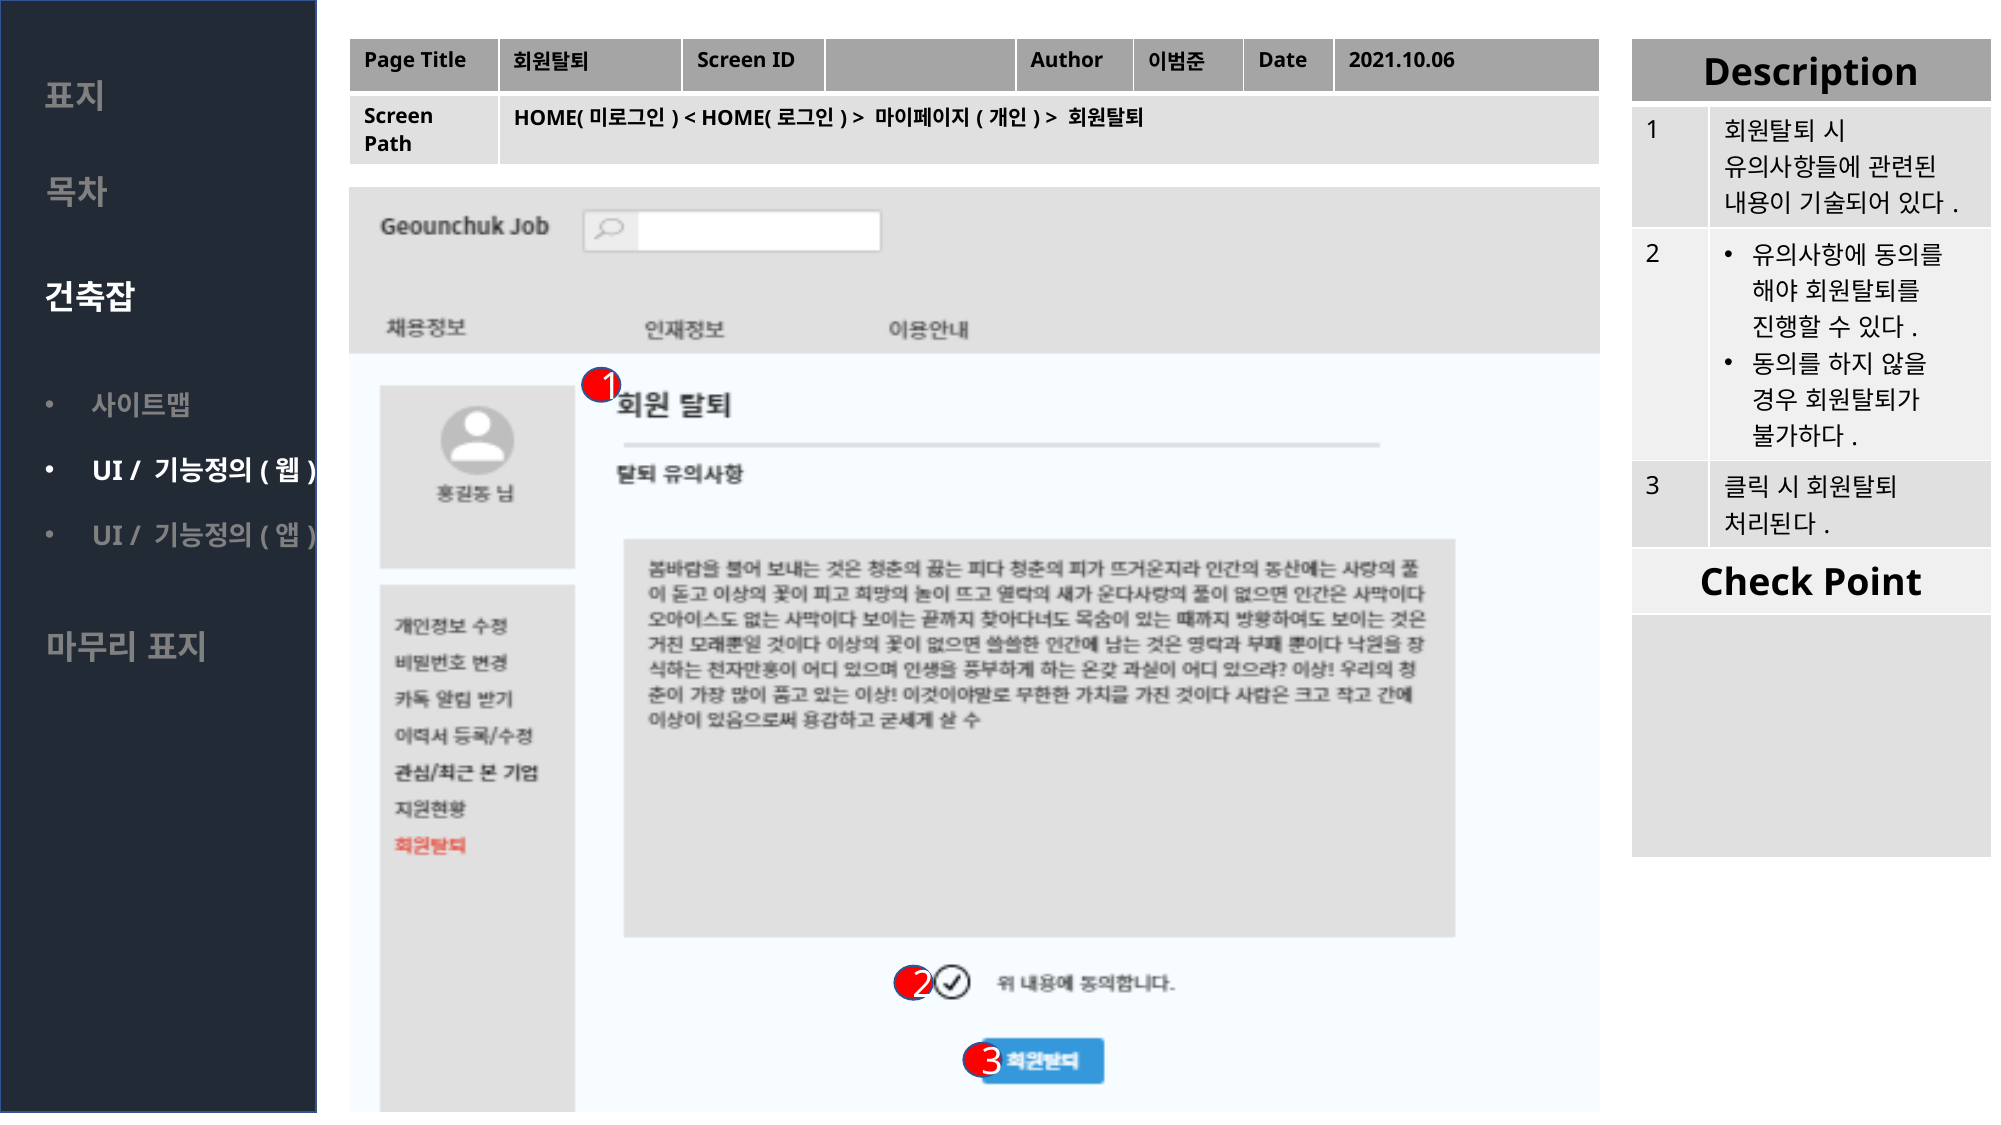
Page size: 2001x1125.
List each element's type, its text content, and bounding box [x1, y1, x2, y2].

table_cell 클릭 시 회원탈퇴 처리된다. [1710, 461, 1991, 547]
table_header [826, 39, 1015, 91]
table_header 이범준 [1134, 39, 1243, 91]
table_cell Screen Path [350, 96, 498, 164]
table_header 회원탈퇴 [500, 39, 681, 91]
text_box 건축잡 사이트맵 UI / 기능정의(웹) UI / 기능정의(앱) [29, 268, 349, 559]
text_box 목차 [31, 163, 242, 219]
text_box 마무리 표지 [31, 619, 242, 674]
table_cell HOME(미로그인) < HOME(로그인) > 마이페이지(개인) > 회원탈퇴 [500, 96, 1599, 164]
table_header Screen ID [683, 39, 824, 91]
table_header 2021.10.06 [1335, 39, 1599, 91]
table_cell 3 [1632, 461, 1708, 547]
table_cell 2 [1632, 229, 1708, 460]
table_header Description [1632, 39, 1991, 101]
table_header Page Title [350, 39, 498, 91]
table_header Date [1244, 39, 1333, 91]
text_box 표지 [29, 67, 242, 123]
table_cell 유의사항에 동의를 해야 회원탈퇴를 진행할 수 있다. 동의를 하지 않을 경우 회원탈퇴가 불가하다. [1710, 229, 1991, 460]
table_cell 1 [1632, 107, 1708, 227]
text_box [0, 0, 317, 1113]
table_header Author [1017, 39, 1133, 91]
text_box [349, 187, 1600, 1112]
table_cell Check Point [1632, 549, 1991, 613]
table_cell [1632, 615, 1991, 857]
table_cell 회원탈퇴 시 유의사항들에 관련된 내용이 기술되어 있다. [1710, 107, 1991, 227]
